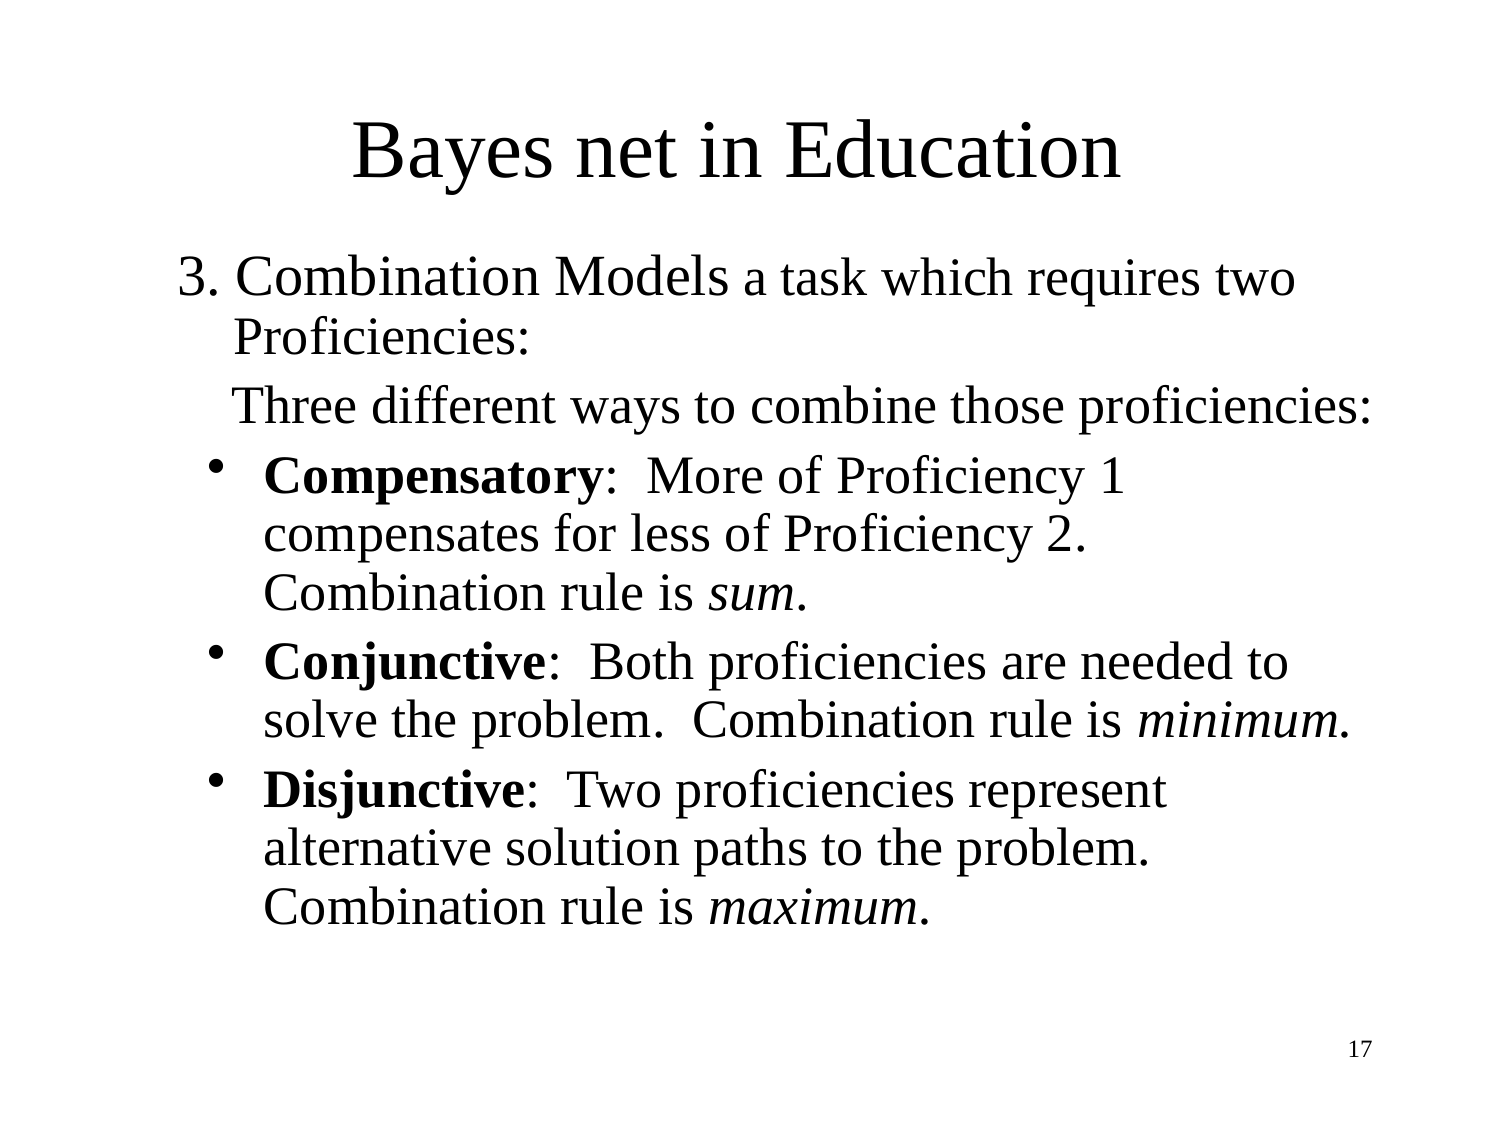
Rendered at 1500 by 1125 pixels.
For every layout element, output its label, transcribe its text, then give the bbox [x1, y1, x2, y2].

title Bayes net in Education [99, 50, 1375, 238]
list 3. Combination Models a task which requires two Proficiencies: Three different ways to combine those proficiencies: Compensatory: More of Proficiency 1 compensates for less of Proficiency 2. Combination rule is sum. Conjunctive: Both proficiencies are needed to solve the problem. Combination rule is minimum. Disjunctive: Two proficiencies represent alternative solution paths to the problem. Combination rule is maximum. [162, 237, 1413, 1025]
slide_number 17 [1074, 1025, 1388, 1101]
